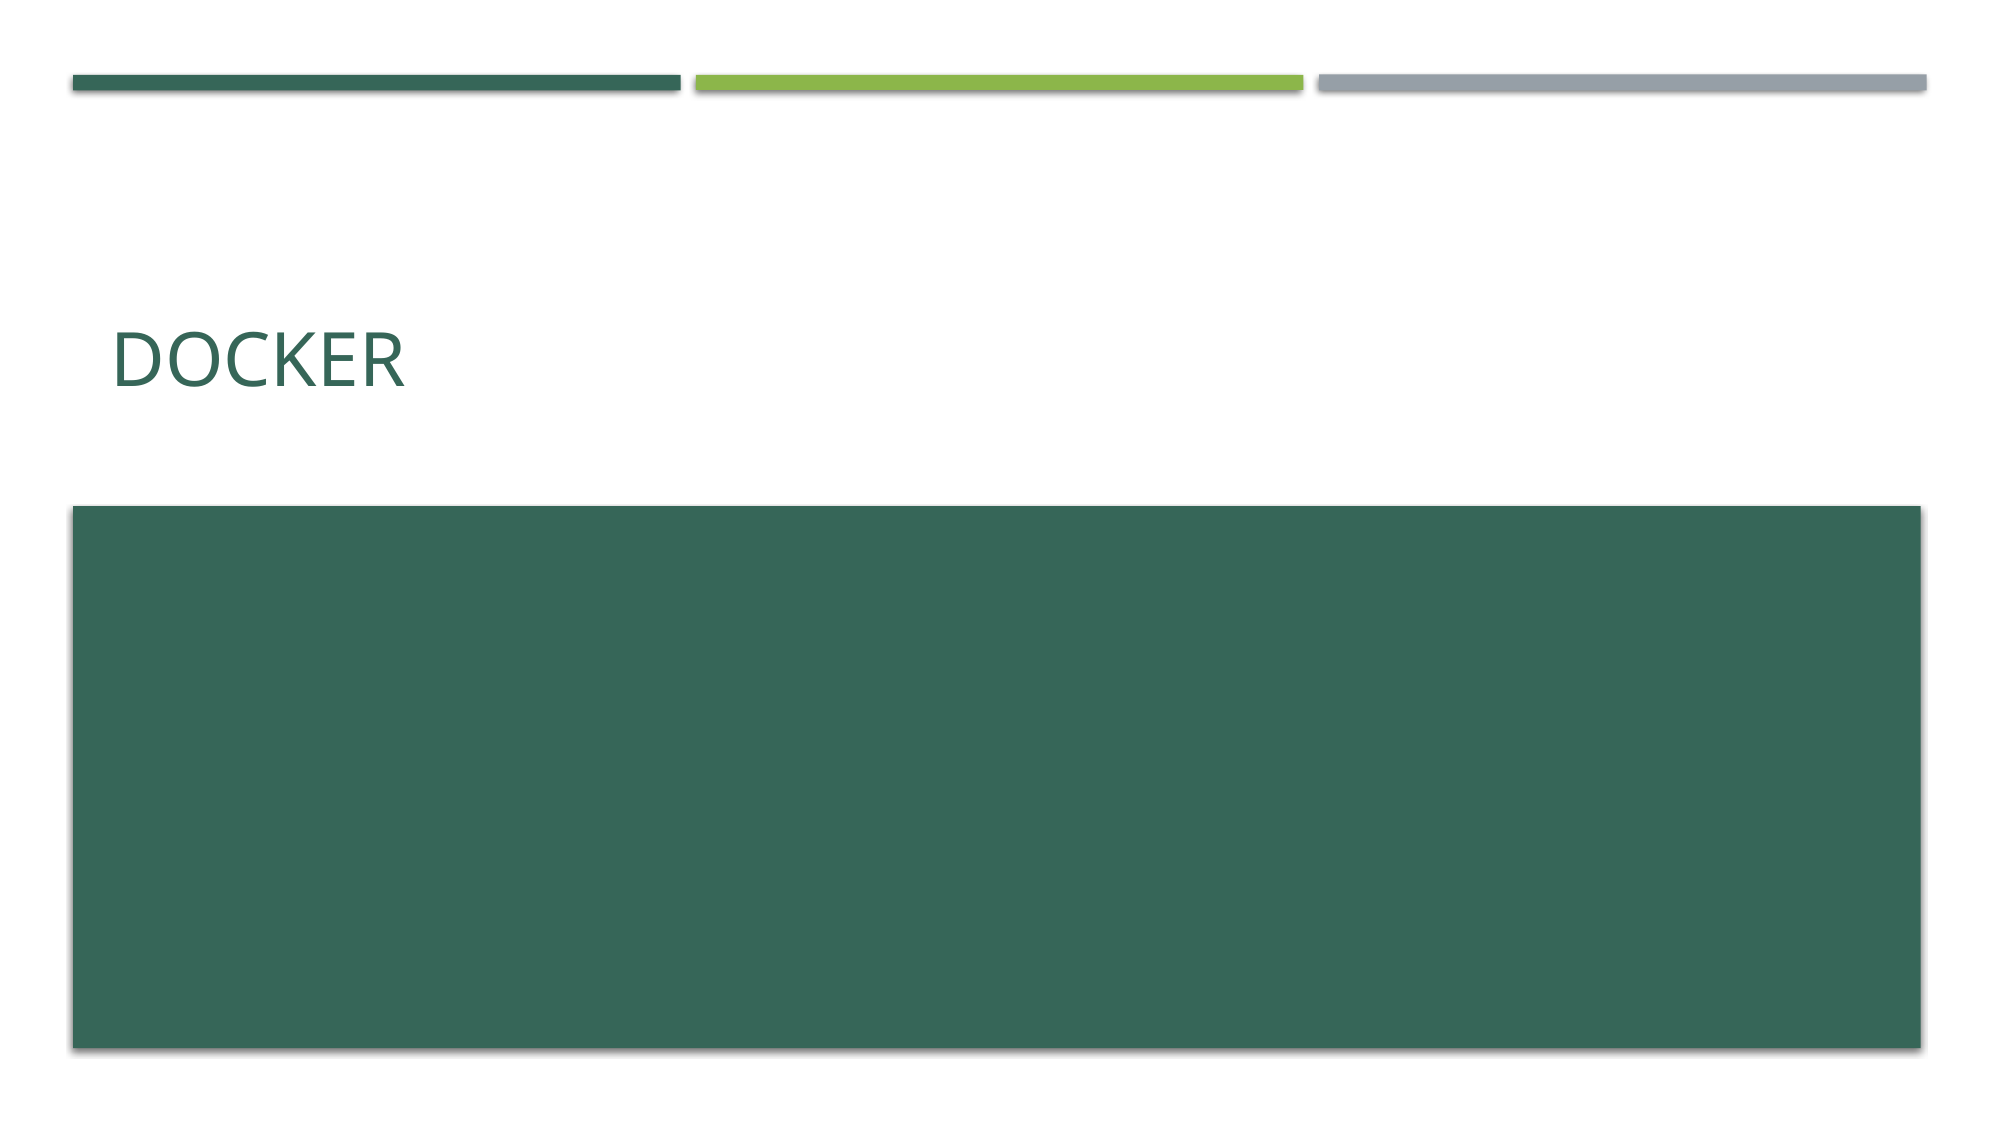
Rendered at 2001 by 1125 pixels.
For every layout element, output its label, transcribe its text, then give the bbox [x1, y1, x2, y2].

title DOCKER [95, 167, 1899, 410]
